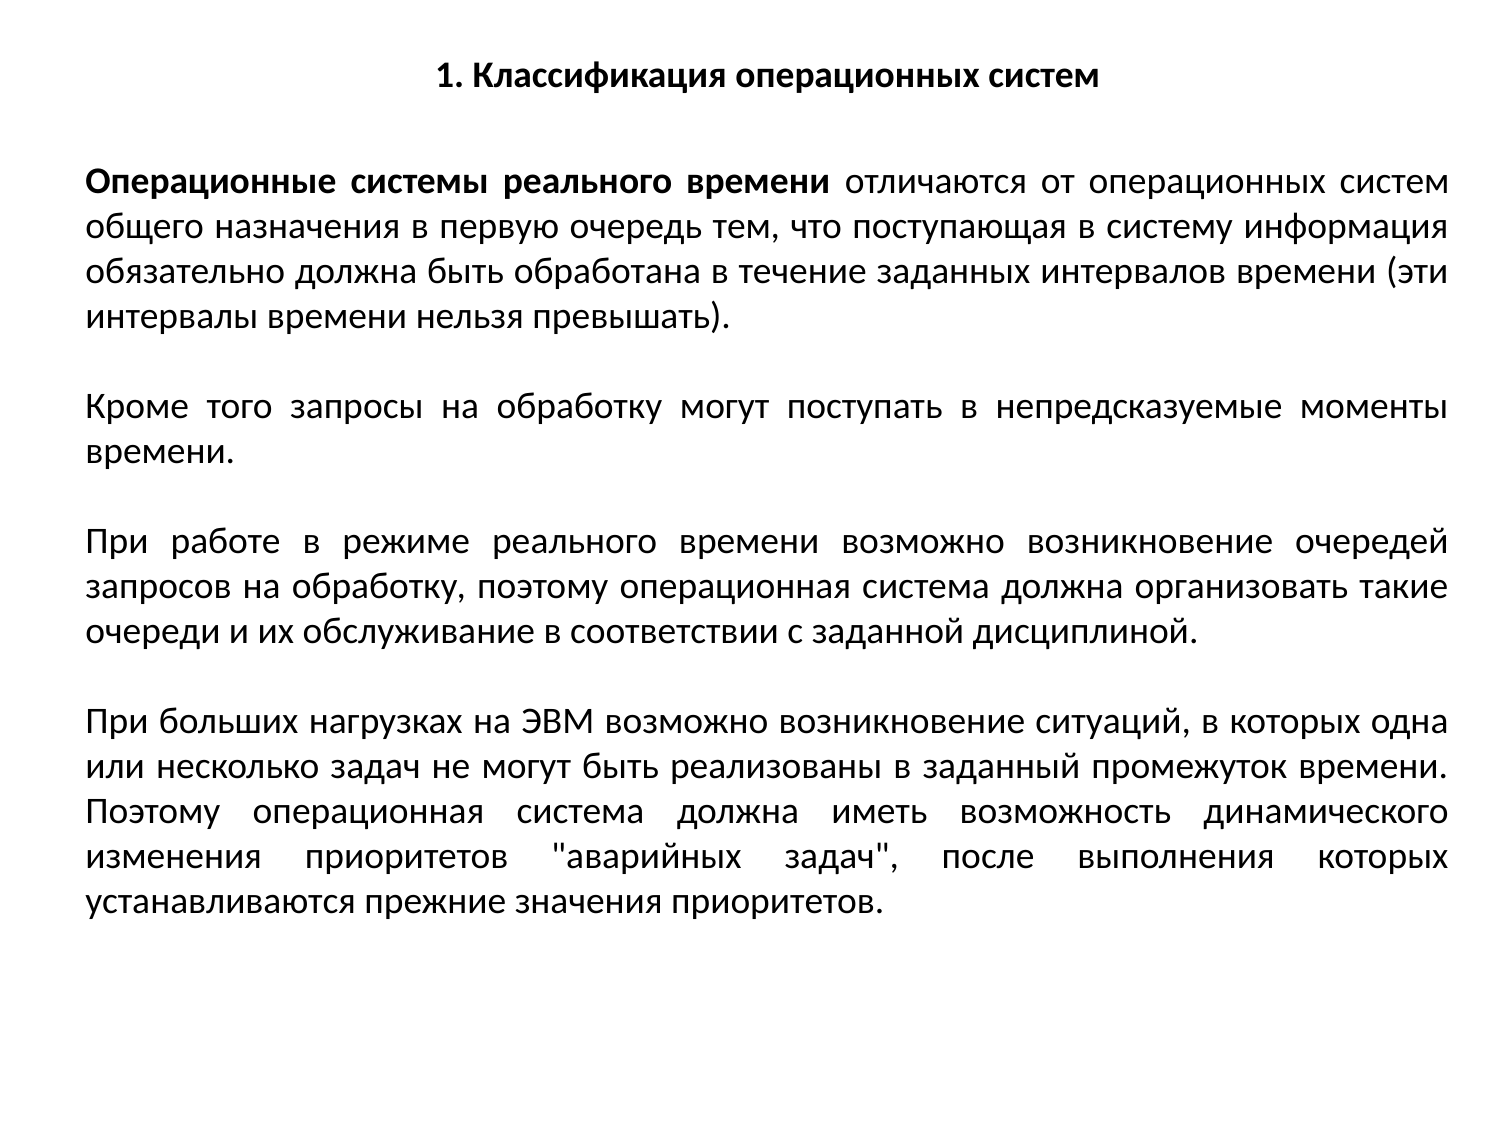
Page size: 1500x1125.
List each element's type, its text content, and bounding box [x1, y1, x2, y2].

text_box 1. Классификация операционных систем [64, 42, 1471, 103]
text_box Операционные системы реального времени отличаются от операционных систем общего назначения в первую очередь тем, что поступающая в систему информация обязательно должна быть обработана в течение заданных интервалов времени (эти интервалы времени нельзя превышать). Кроме того запросы на обработку могут поступать в непредсказуемые моменты времени. При работе в режиме реального времени возможно возникновение очередей запросов на обработку, поэтому операционная система должна организовать такие очереди и их обслуживание в соответствии с заданной дисциплиной. При больших нагрузках на ЭВМ возможно возникновение ситуаций, в которых одна или несколько задач не могут быть реализованы в заданный промежуток времени. Поэтому операционная система должна иметь возможность динамического изменения приоритетов "аварийных задач", после выполнения которых устанавливаются прежние значения приоритетов. [70, 148, 1465, 929]
